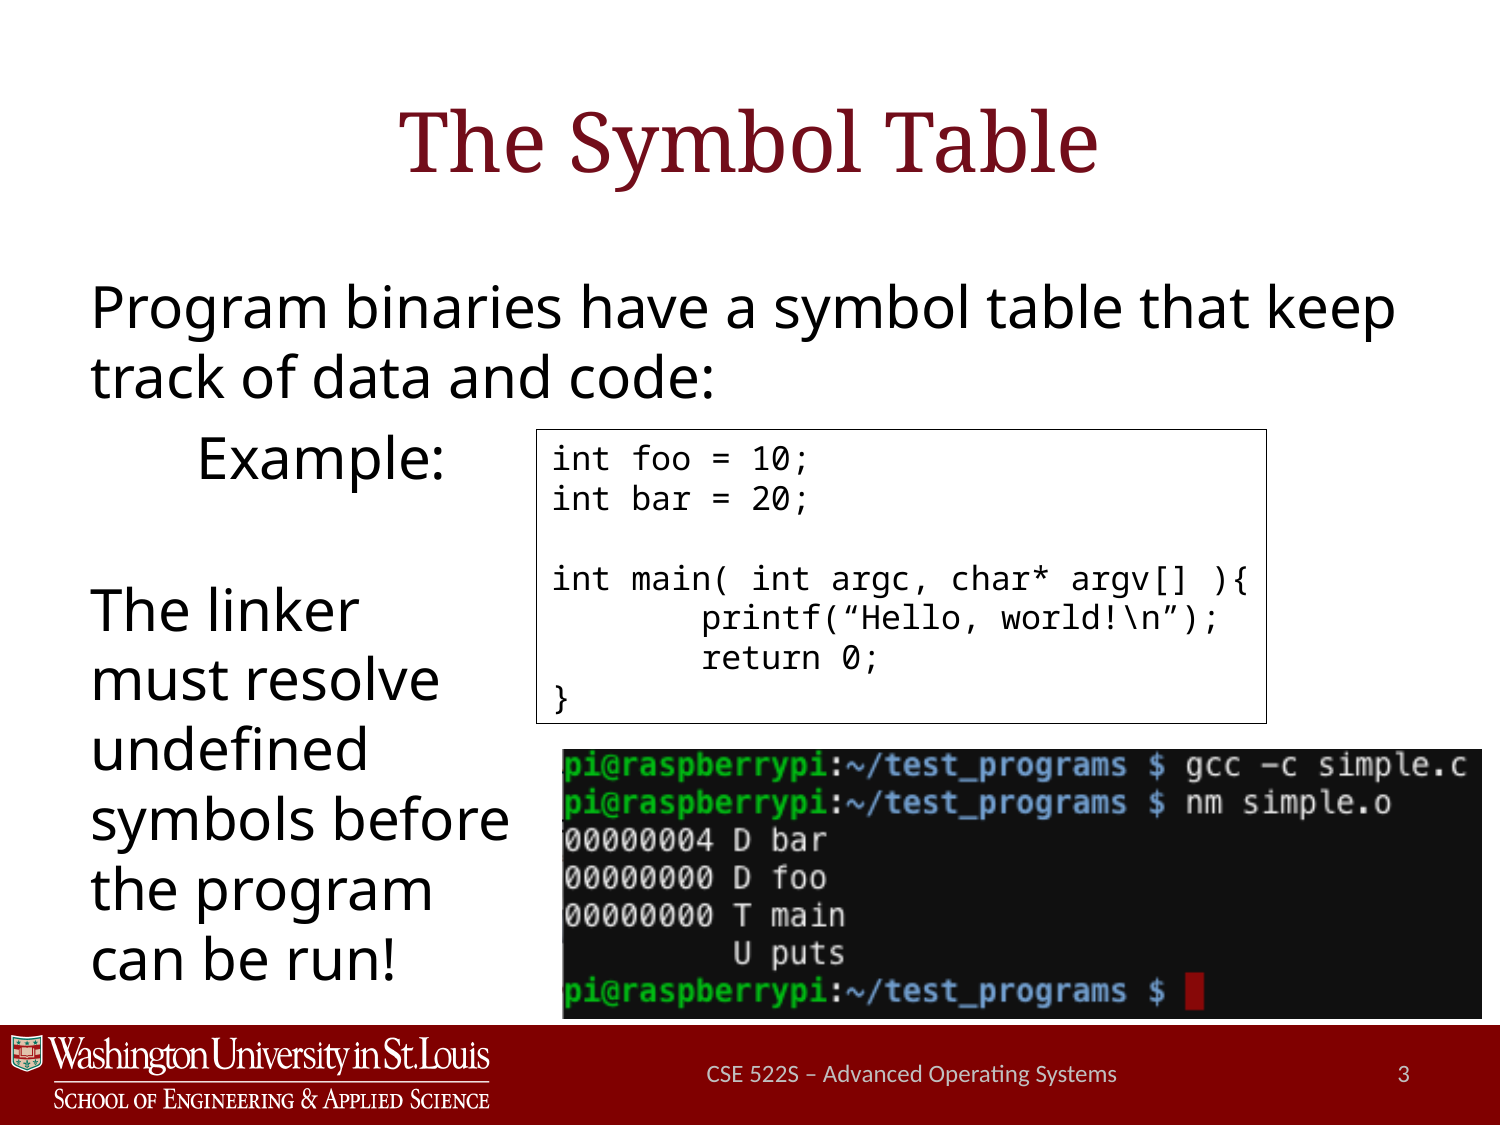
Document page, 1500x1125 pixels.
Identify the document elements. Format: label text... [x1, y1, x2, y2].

picture [0, 1005, 513, 1125]
picture [562, 749, 1482, 1019]
title The Symbol Table [75, 45, 1425, 233]
footer CSE 522S – Advanced Operating Systems [675, 1042, 1074, 1103]
slide_number 3 [1074, 1042, 1425, 1103]
text_box int foo = 10; int bar = 20; int main( int argc, char* argv[] ){ printf(“Hello, world!\n”); return 0; } [536, 429, 1267, 724]
list Program binaries have a symbol table that keep track of data and code: Example: The linker must resolve undefined symbols before the program can be run! [75, 262, 1425, 1038]
